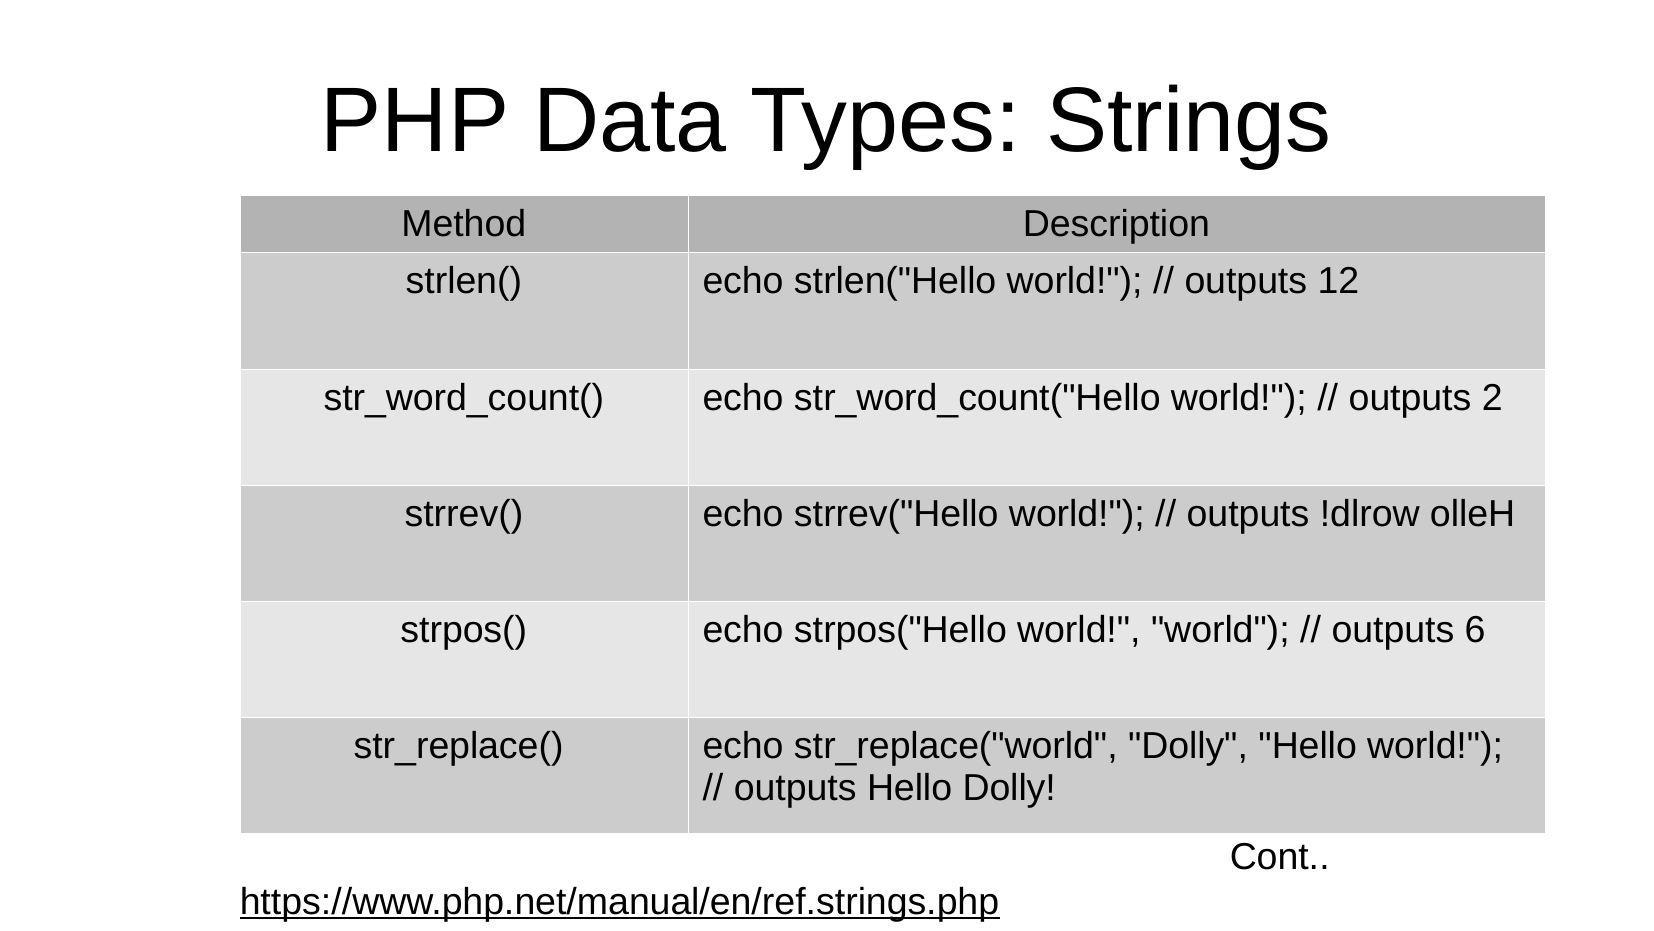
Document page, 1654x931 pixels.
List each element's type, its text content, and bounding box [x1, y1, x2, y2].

table_cell echo strrev("Hello world!"); // outputs !dlrow olleH [689, 486, 1545, 601]
text_box Cont.. [1214, 824, 1575, 882]
text_box PHP Data Types: Strings [82, 37, 1571, 193]
table_cell str_replace() [241, 718, 688, 833]
table_cell str_word_count() [241, 370, 688, 485]
table_header Method [241, 196, 688, 252]
text_box https://www.php.net/manual/en/ref.strings.php [224, 869, 1290, 927]
table_cell echo str_word_count("Hello world!"); // outputs 2 [689, 370, 1545, 485]
table_header Description [689, 196, 1545, 252]
table_cell echo str_replace("world", "Dolly", "Hello world!"); // outputs Hello Dolly! [689, 718, 1545, 833]
table_cell echo strpos("Hello world!", "world"); // outputs 6 [689, 602, 1545, 717]
table_cell strpos() [241, 602, 688, 717]
table_cell echo strlen("Hello world!"); // outputs 12 [689, 253, 1545, 369]
table_cell strrev() [241, 486, 688, 601]
table_cell strlen() [241, 253, 688, 369]
